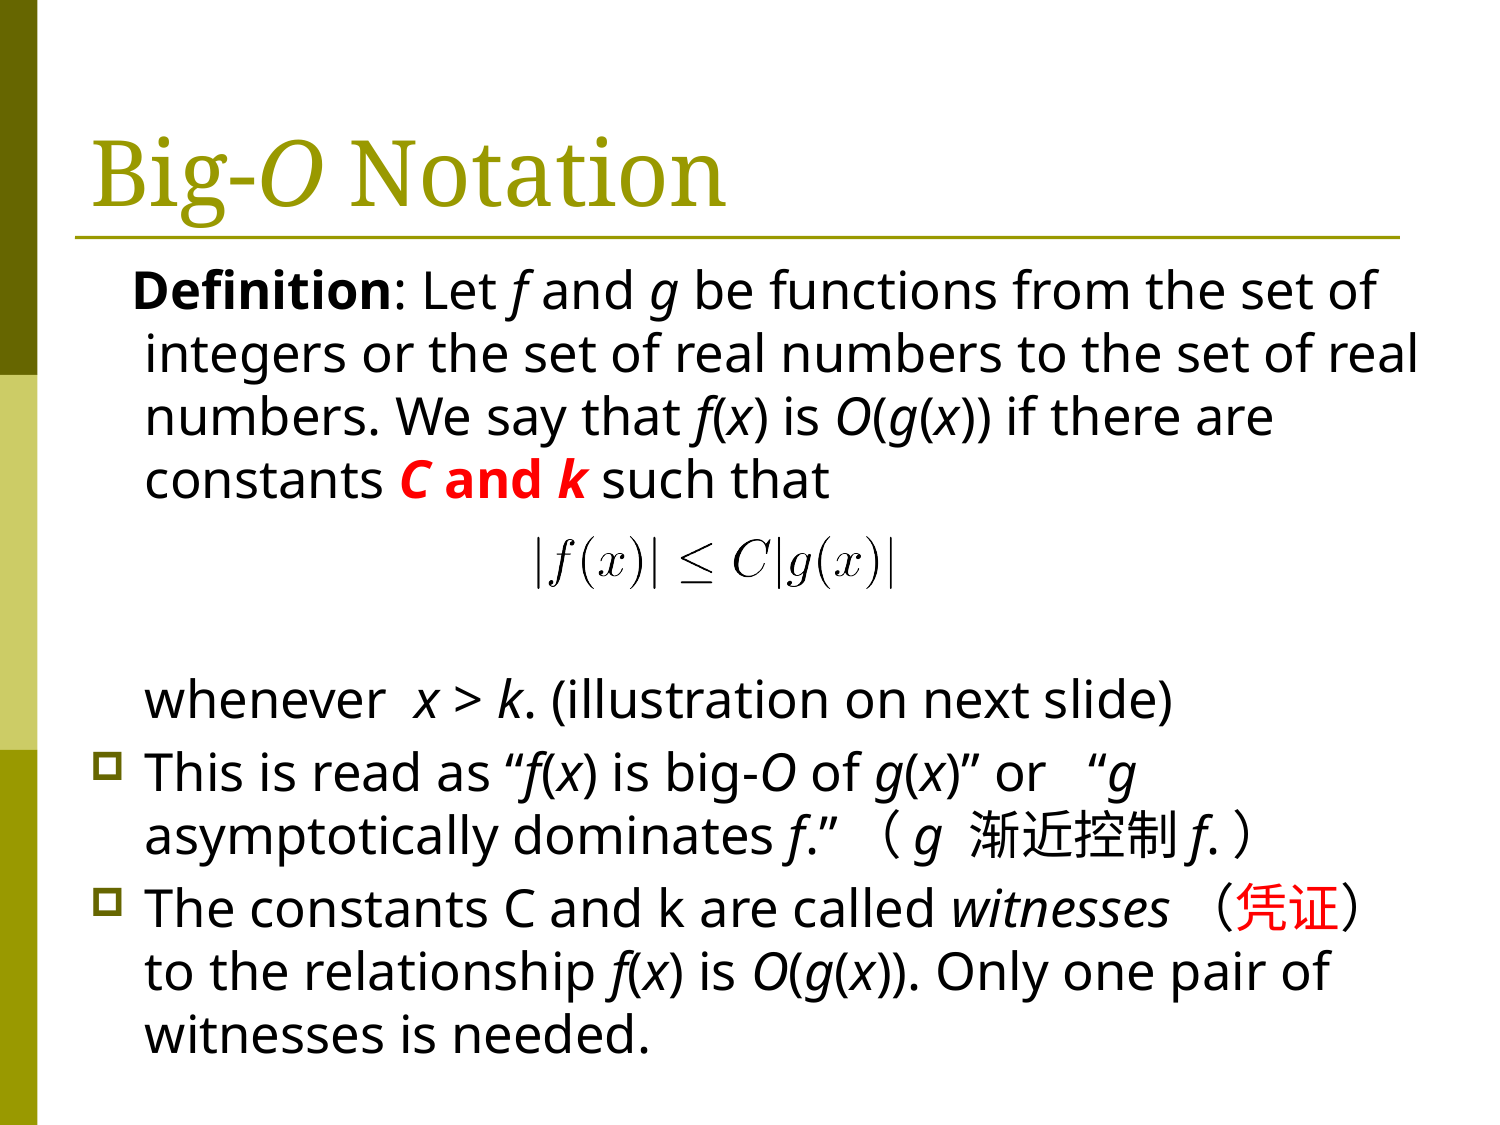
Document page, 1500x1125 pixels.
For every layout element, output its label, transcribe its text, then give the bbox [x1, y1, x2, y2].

title Big-O Notation [75, 45, 1425, 233]
list Definition: Let f and g be functions from the set of integers or the set of real numbers to the set of real numbers. We say that f(x) is O(g(x)) if there are constants C and k such that whenever x > k. (illustration on next slide) This is read as “f(x) is big-O of g(x)” or “g asymptotically dominates f.”（g 渐近控制f.） The constants C and k are called witnesses（凭证） to the relationship f(x) is O(g(x)). Only one pair of witnesses is needed. [75, 249, 1438, 1080]
picture [537, 536, 892, 589]
